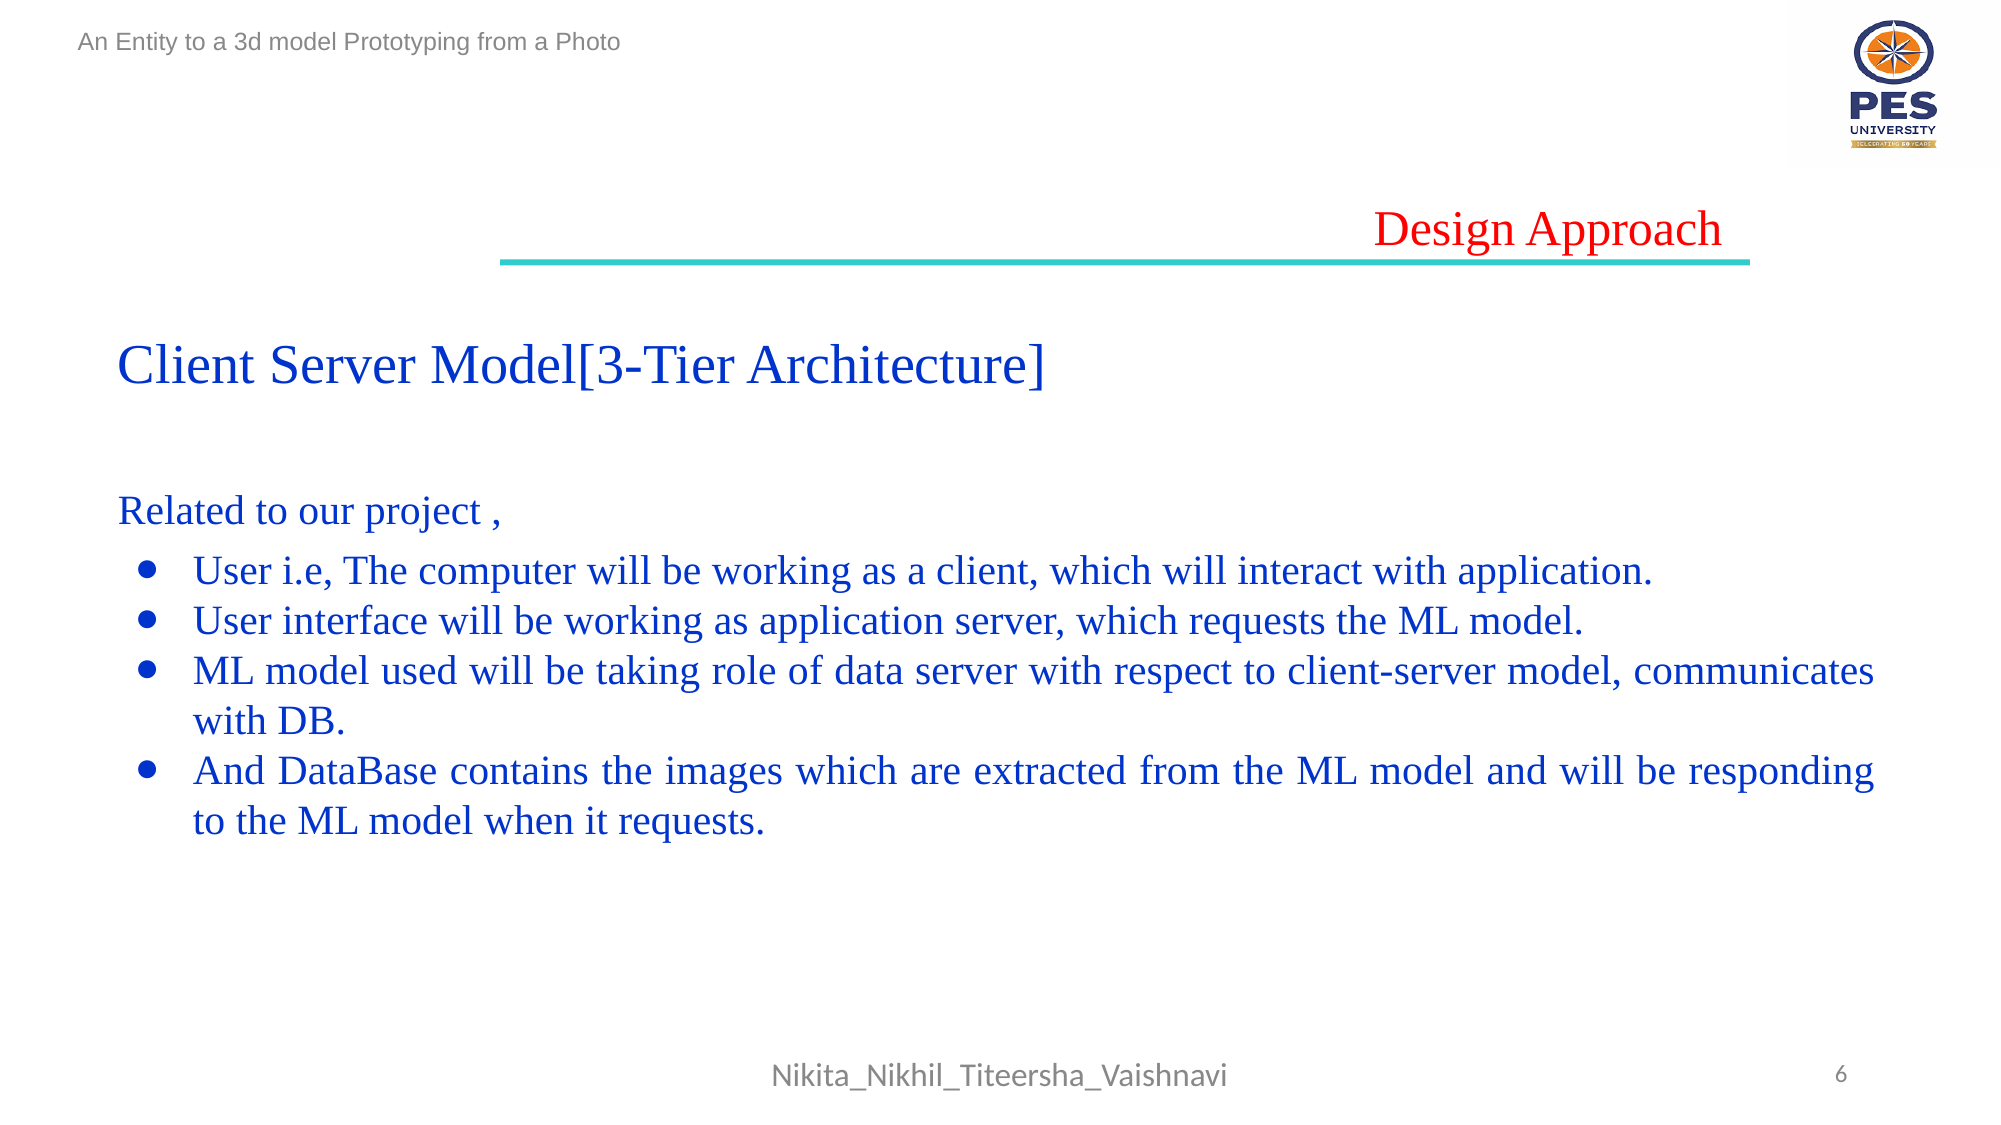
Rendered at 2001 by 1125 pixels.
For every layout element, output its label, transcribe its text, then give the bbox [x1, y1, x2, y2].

text_box An Entity to a 3d model Prototyping from a Photo [12, 10, 688, 71]
picture [1787, 0, 2000, 169]
text_box Client Server Model[3-Tier Architecture] Related to our project , User i.e, The computer will be working as a client, which will interact with application. User interface will be working as application server, which requests the ML model. ML model used will be taking role of data server with respect to client-server model, communicates with DB. And DataBase contains the images which are extracted from the ML model and will be responding to the ML model when it requests. [102, 292, 1892, 1016]
slide_number ‹#› [1412, 1042, 1863, 1103]
footer Nikita_Nikhil_Titeersha_Vaishnavi [662, 1042, 1338, 1103]
text_box Design Approach [474, 187, 1750, 264]
